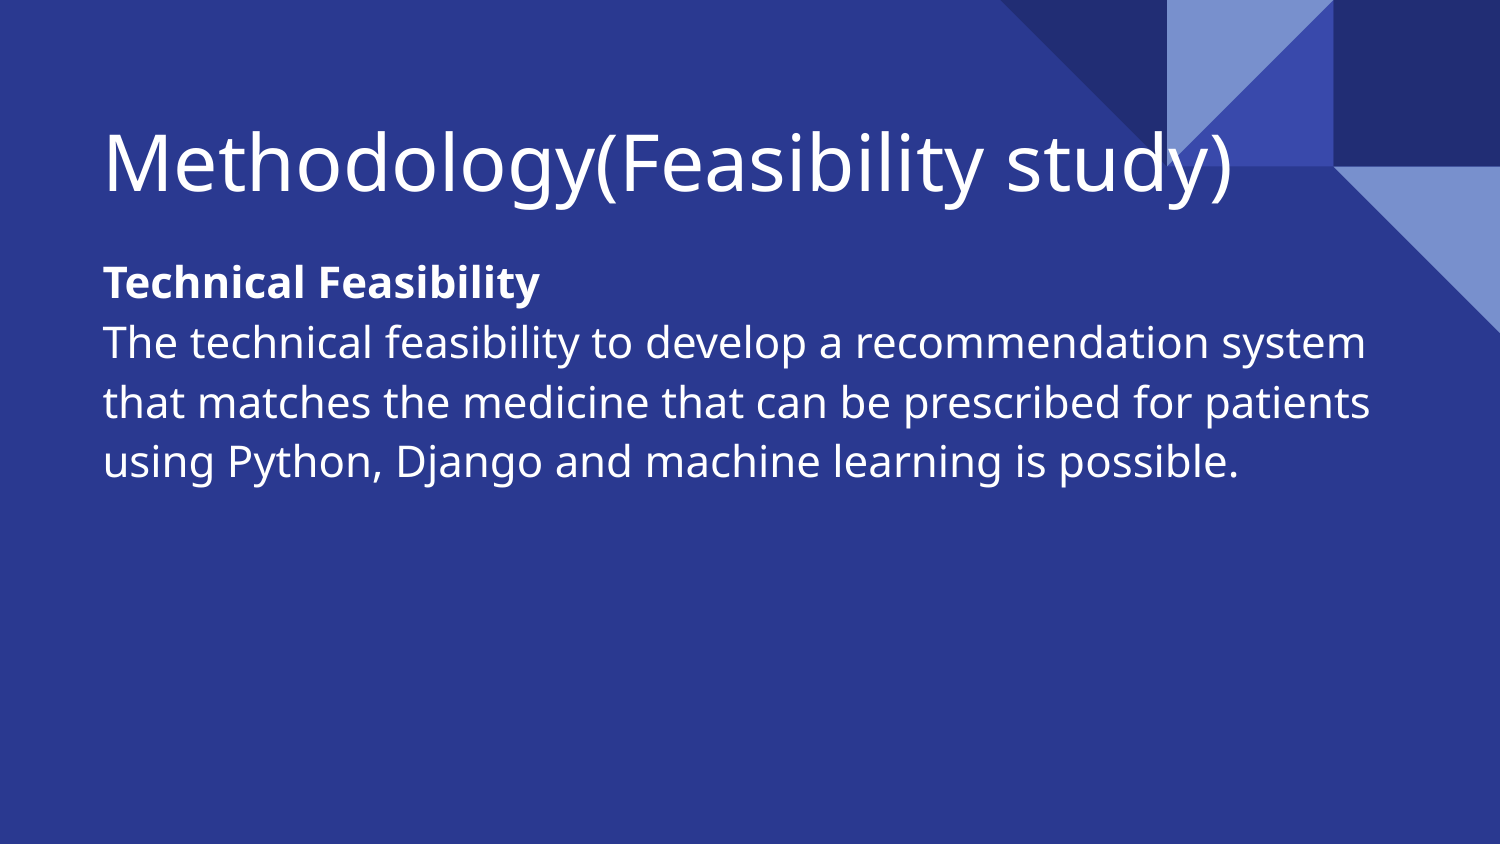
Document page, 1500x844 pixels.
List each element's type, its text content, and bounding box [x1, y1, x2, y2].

subtitle Technical Feasibility The technical feasibility to develop a recommendation system that matches the medicine that can be prescribed for patients using Python, Django and machine learning is possible. [87, 237, 1437, 759]
title Methodology(Feasibility study) [87, 91, 1437, 230]
